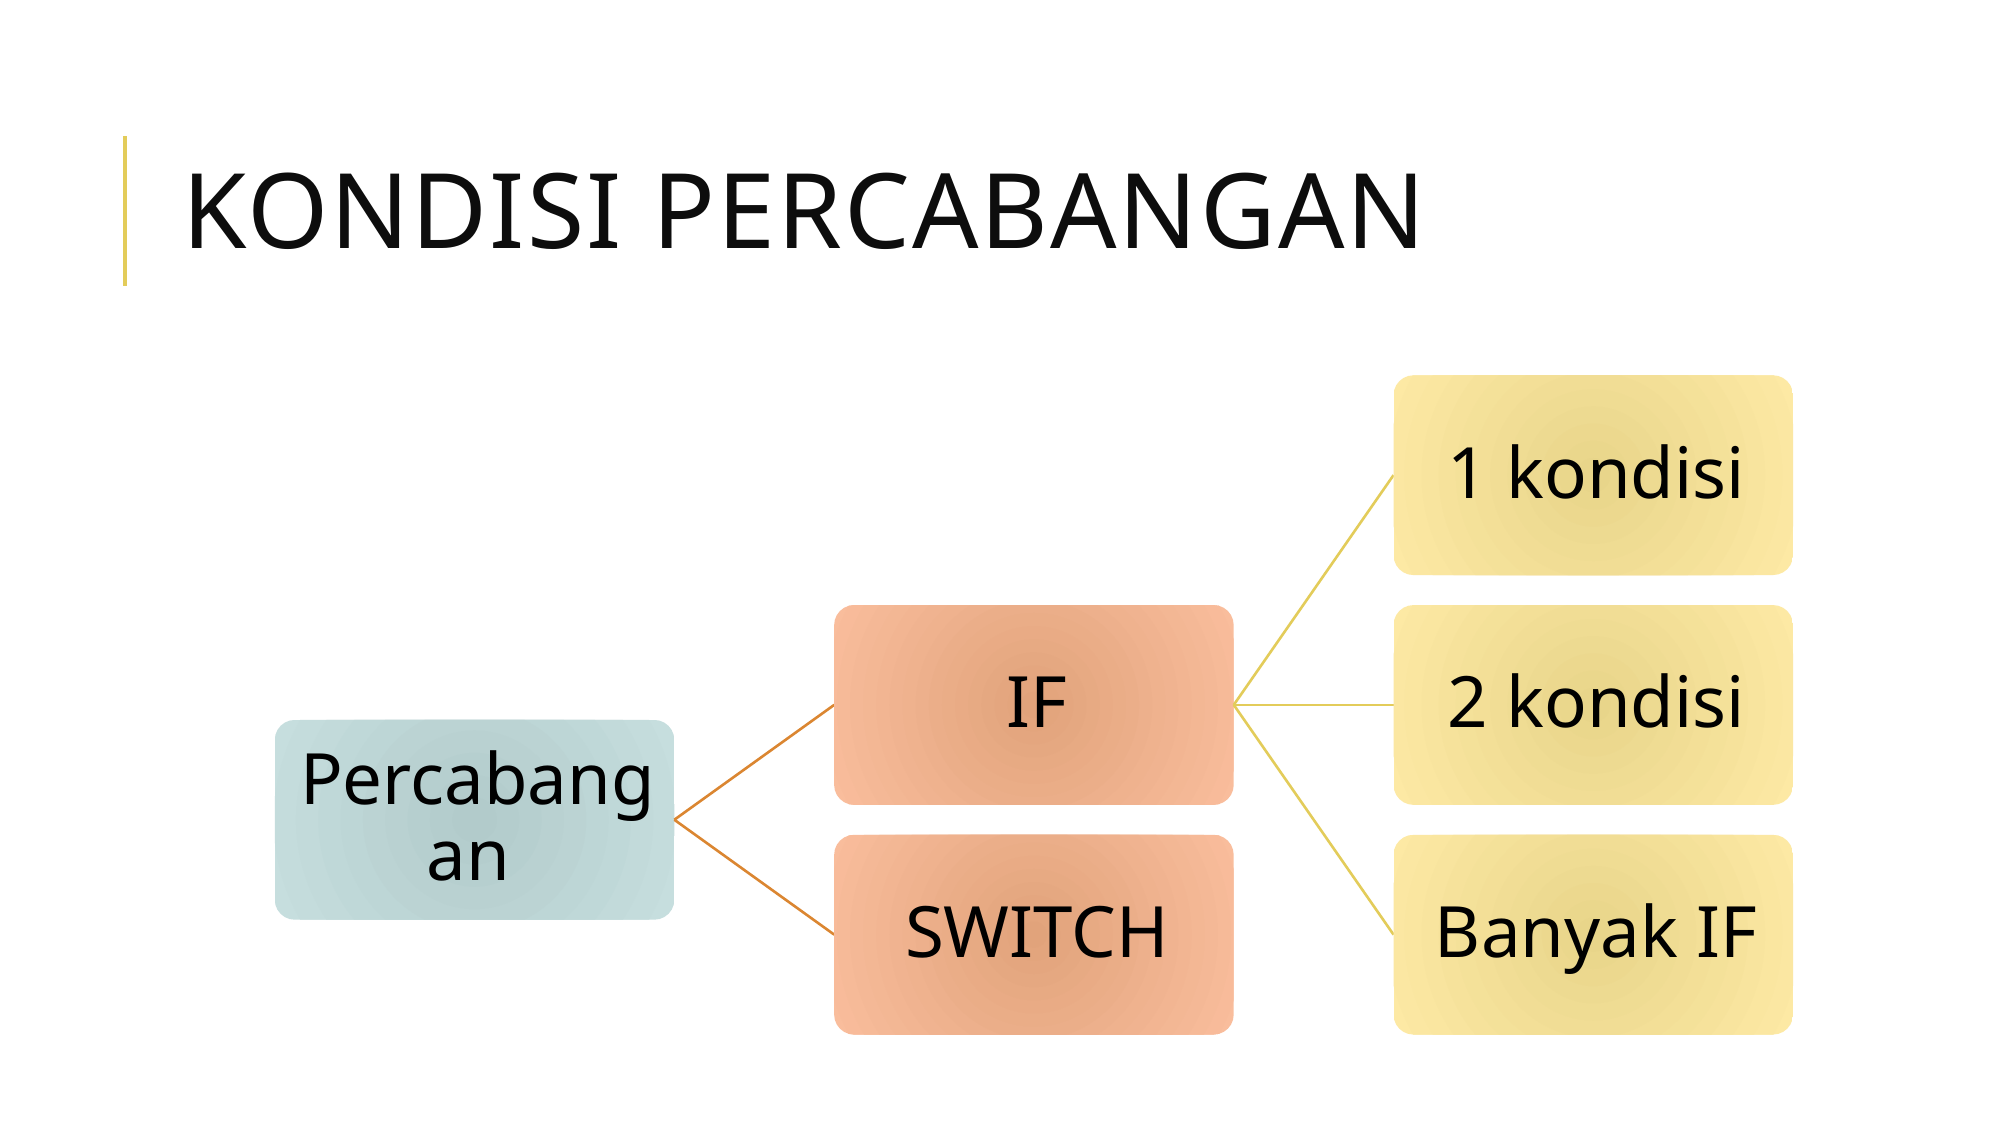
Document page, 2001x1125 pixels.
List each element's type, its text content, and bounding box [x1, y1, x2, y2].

title KONDISI PERCABANGAN [168, 96, 1763, 342]
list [167, 374, 1901, 1036]
